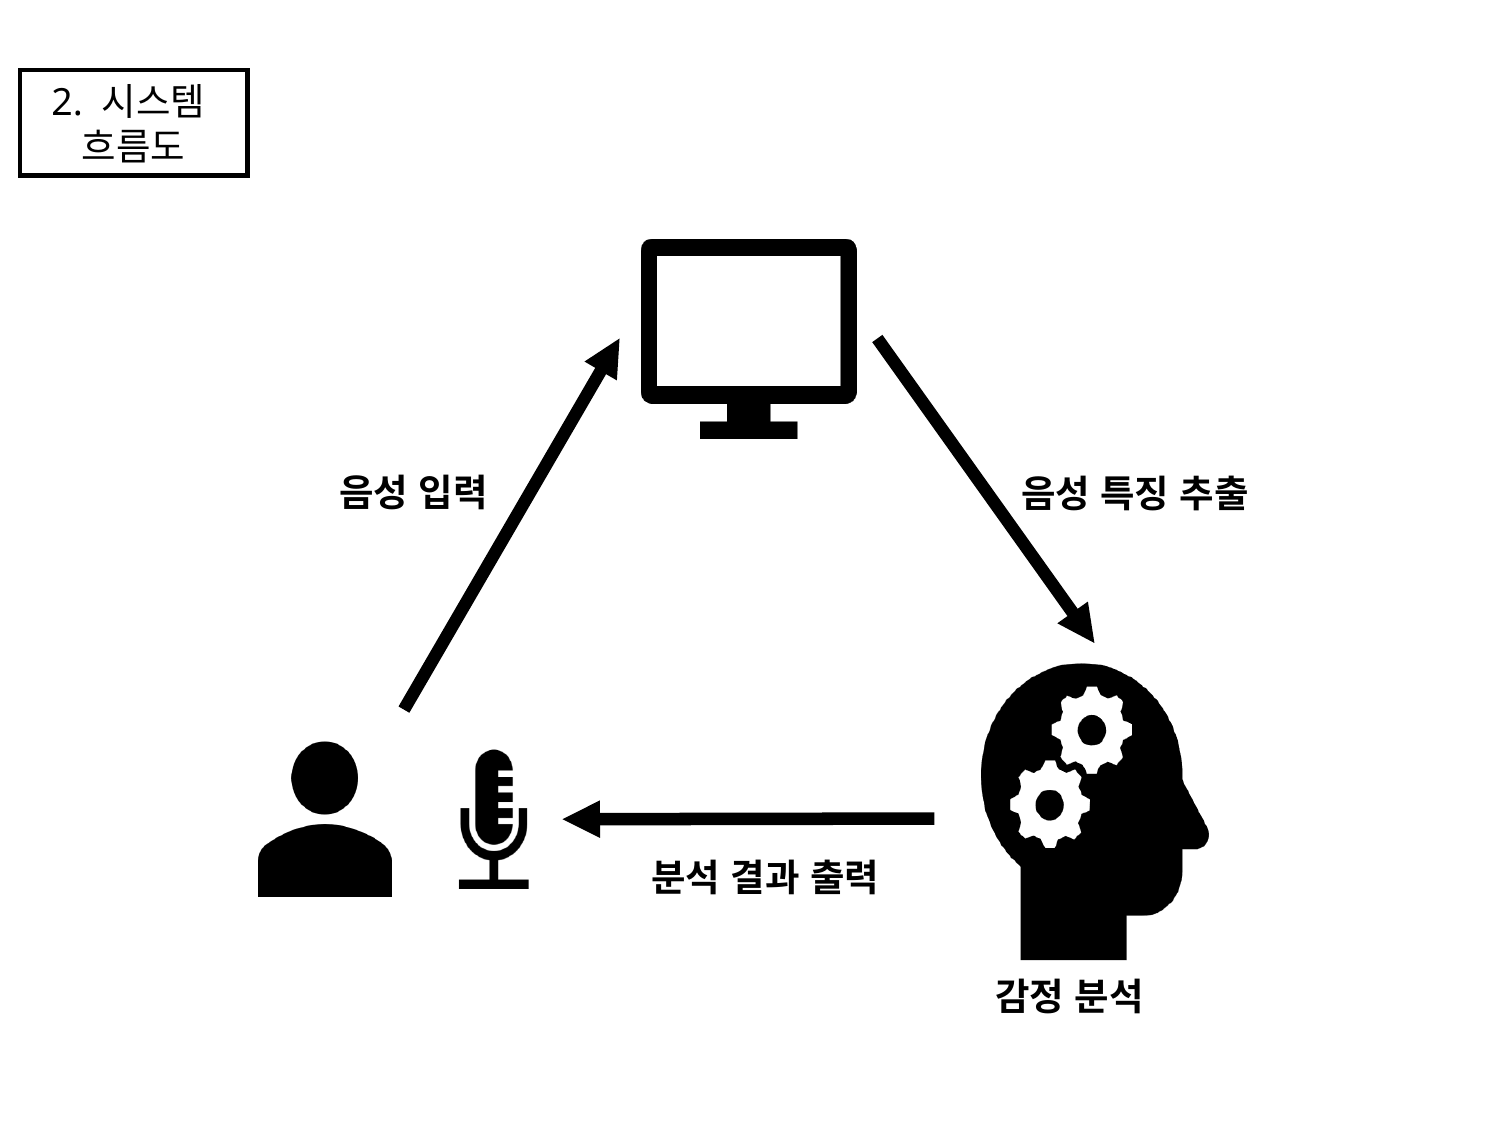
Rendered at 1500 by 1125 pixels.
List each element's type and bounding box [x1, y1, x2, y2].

text_box [224, 197, 1276, 1027]
text_box [19, 69, 248, 176]
